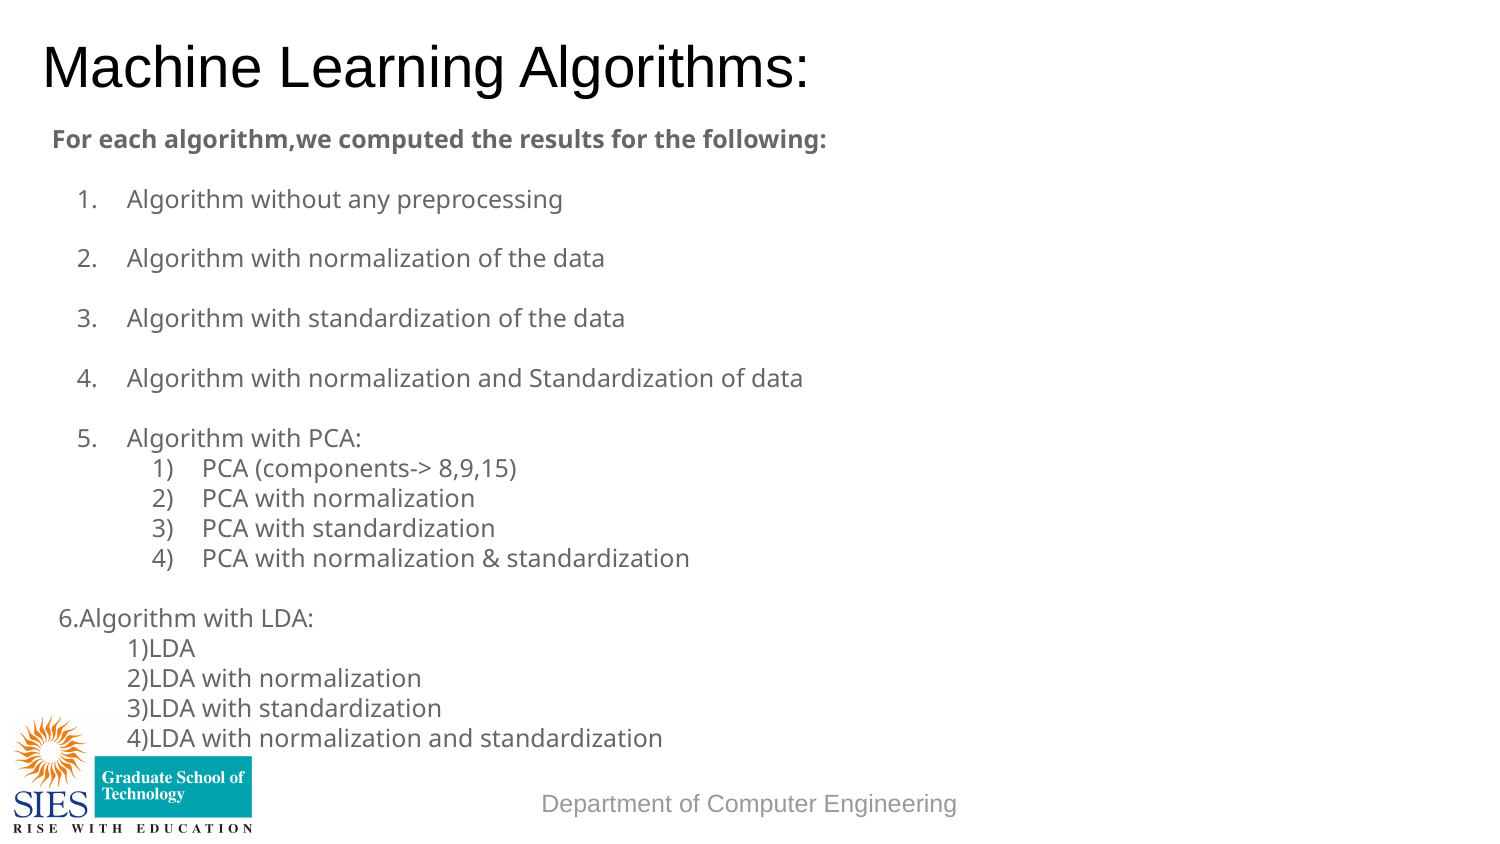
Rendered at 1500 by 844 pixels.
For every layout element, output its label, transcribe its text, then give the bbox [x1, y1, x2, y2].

text_box For each algorithm,we computed the results for the following: Algorithm without any preprocessing Algorithm with normalization of the data Algorithm with standardization of the data Algorithm with normalization and Standardization of data Algorithm with PCA: PCA (components-> 8,9,15) PCA with normalization PCA with standardization PCA with normalization & standardization 6.Algorithm with LDA: 1)LDA 2)LDA with normalization 3)LDA with standardization 4)LDA with normalization and standardization [36, 108, 1415, 808]
picture [13, 714, 252, 833]
title Machine Learning Algorithms: [27, 14, 1425, 109]
